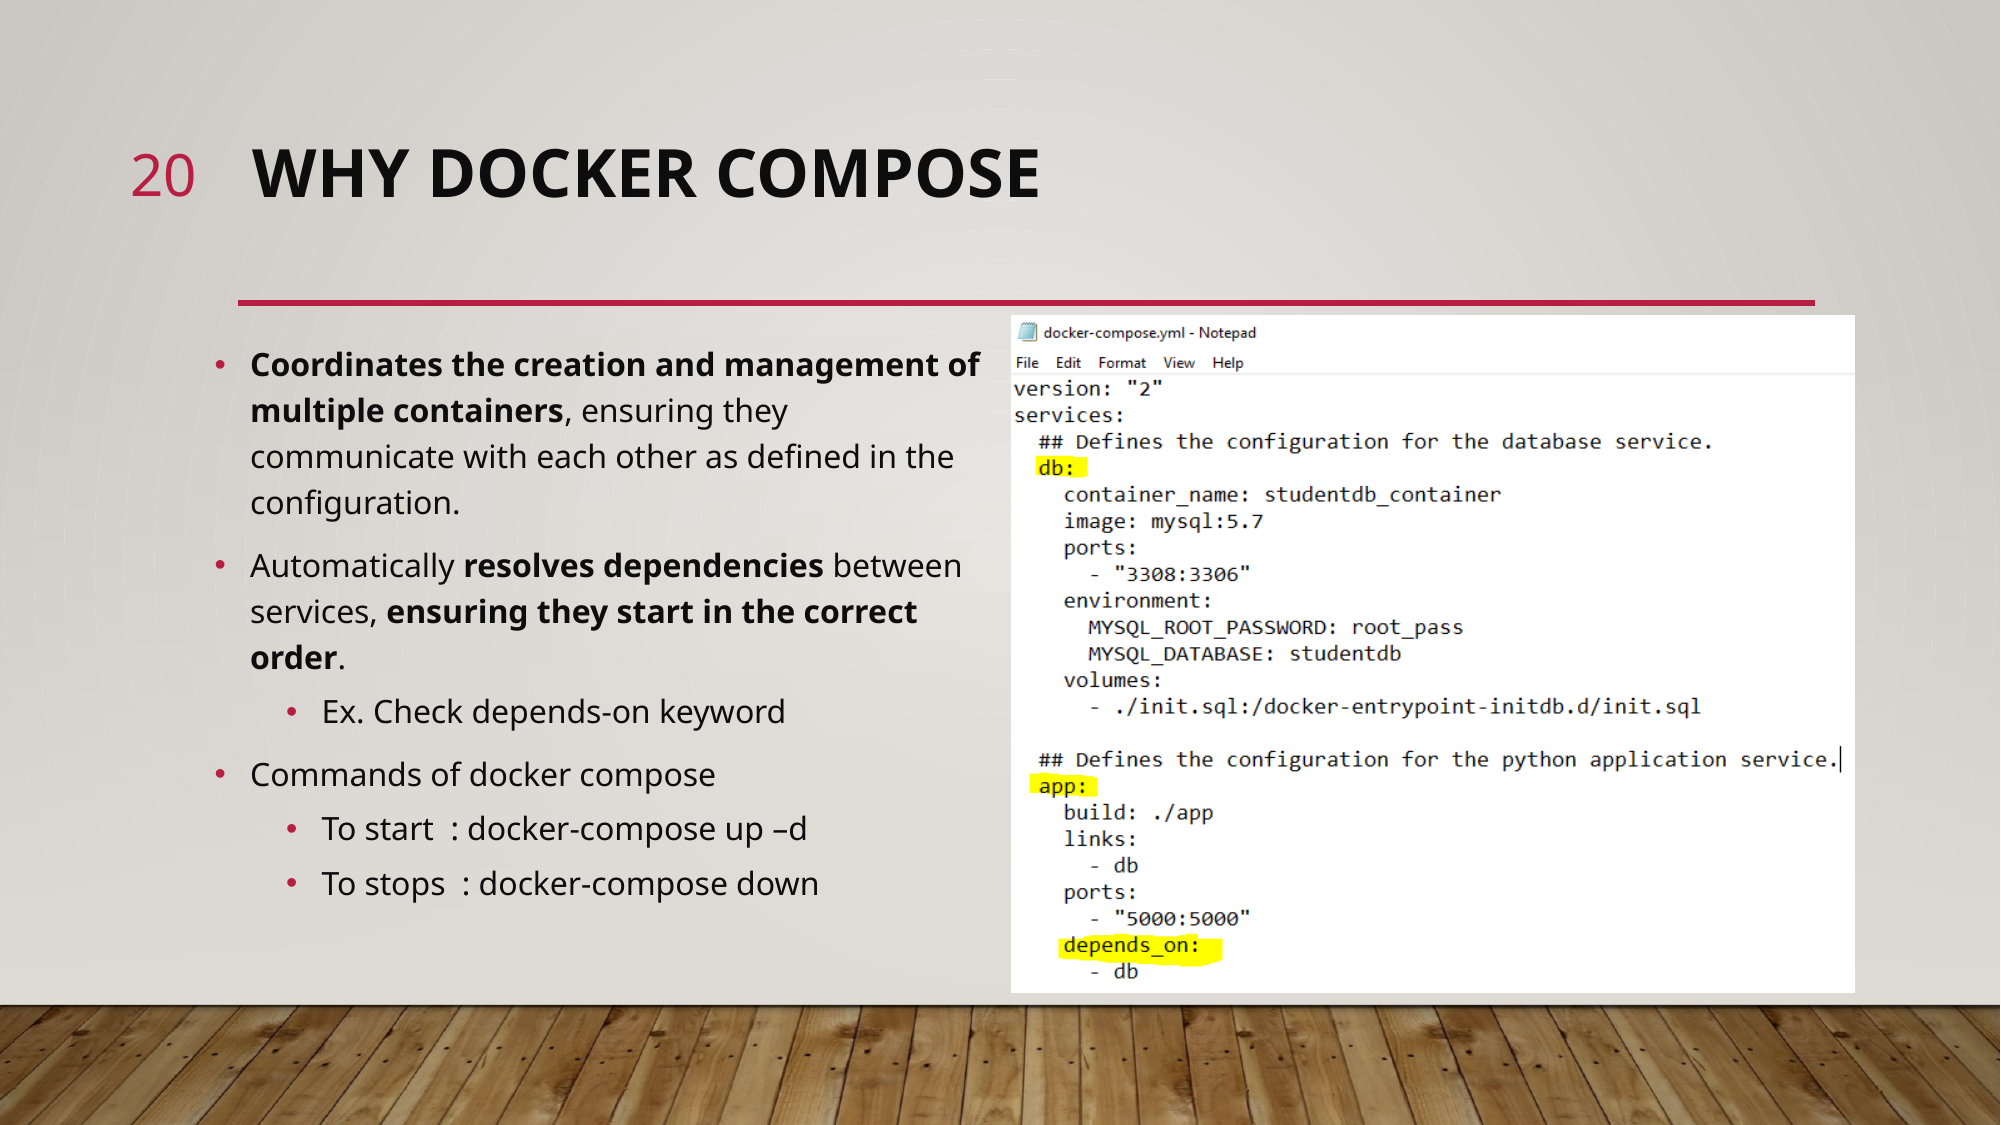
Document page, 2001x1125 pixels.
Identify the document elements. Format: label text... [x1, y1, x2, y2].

slide_number 20 [78, 131, 212, 214]
picture [1011, 315, 1855, 994]
picture [0, 1005, 2000, 1125]
list Coordinates the creation and management of multiple containers, ensuring they communicate with each other as defined in the configuration. Automatically resolves dependencies between services, ensuring they start in the correct order. Ex. Check depends-on keyword Commands of docker compose To start : docker-compose up –d To stops : docker-compose down [199, 329, 1000, 912]
title Why Docker COMPOSE [237, 132, 1814, 306]
